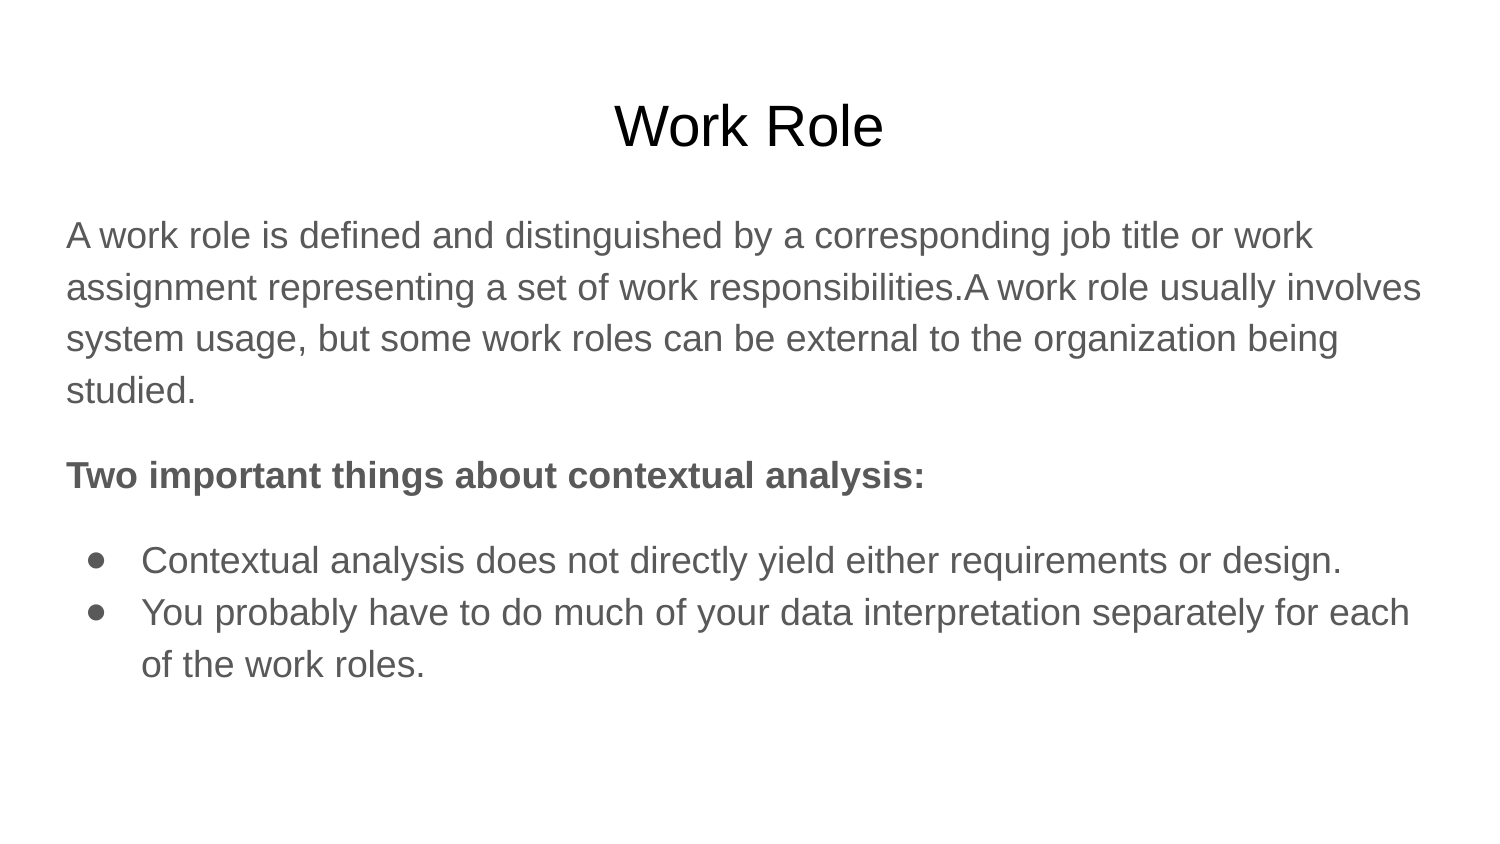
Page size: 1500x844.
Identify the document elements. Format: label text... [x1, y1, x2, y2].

list A work role is defined and distinguished by a corresponding job title or work assignment representing a set of work responsibilities.A work role usually involves system usage, but some work roles can be external to the organization being studied. Two important things about contextual analysis: Contextual analysis does not directly yield either requirements or design. You probably have to do much of your data interpretation separately for each of the work roles. [51, 189, 1449, 750]
title Work Role [51, 72, 1449, 167]
